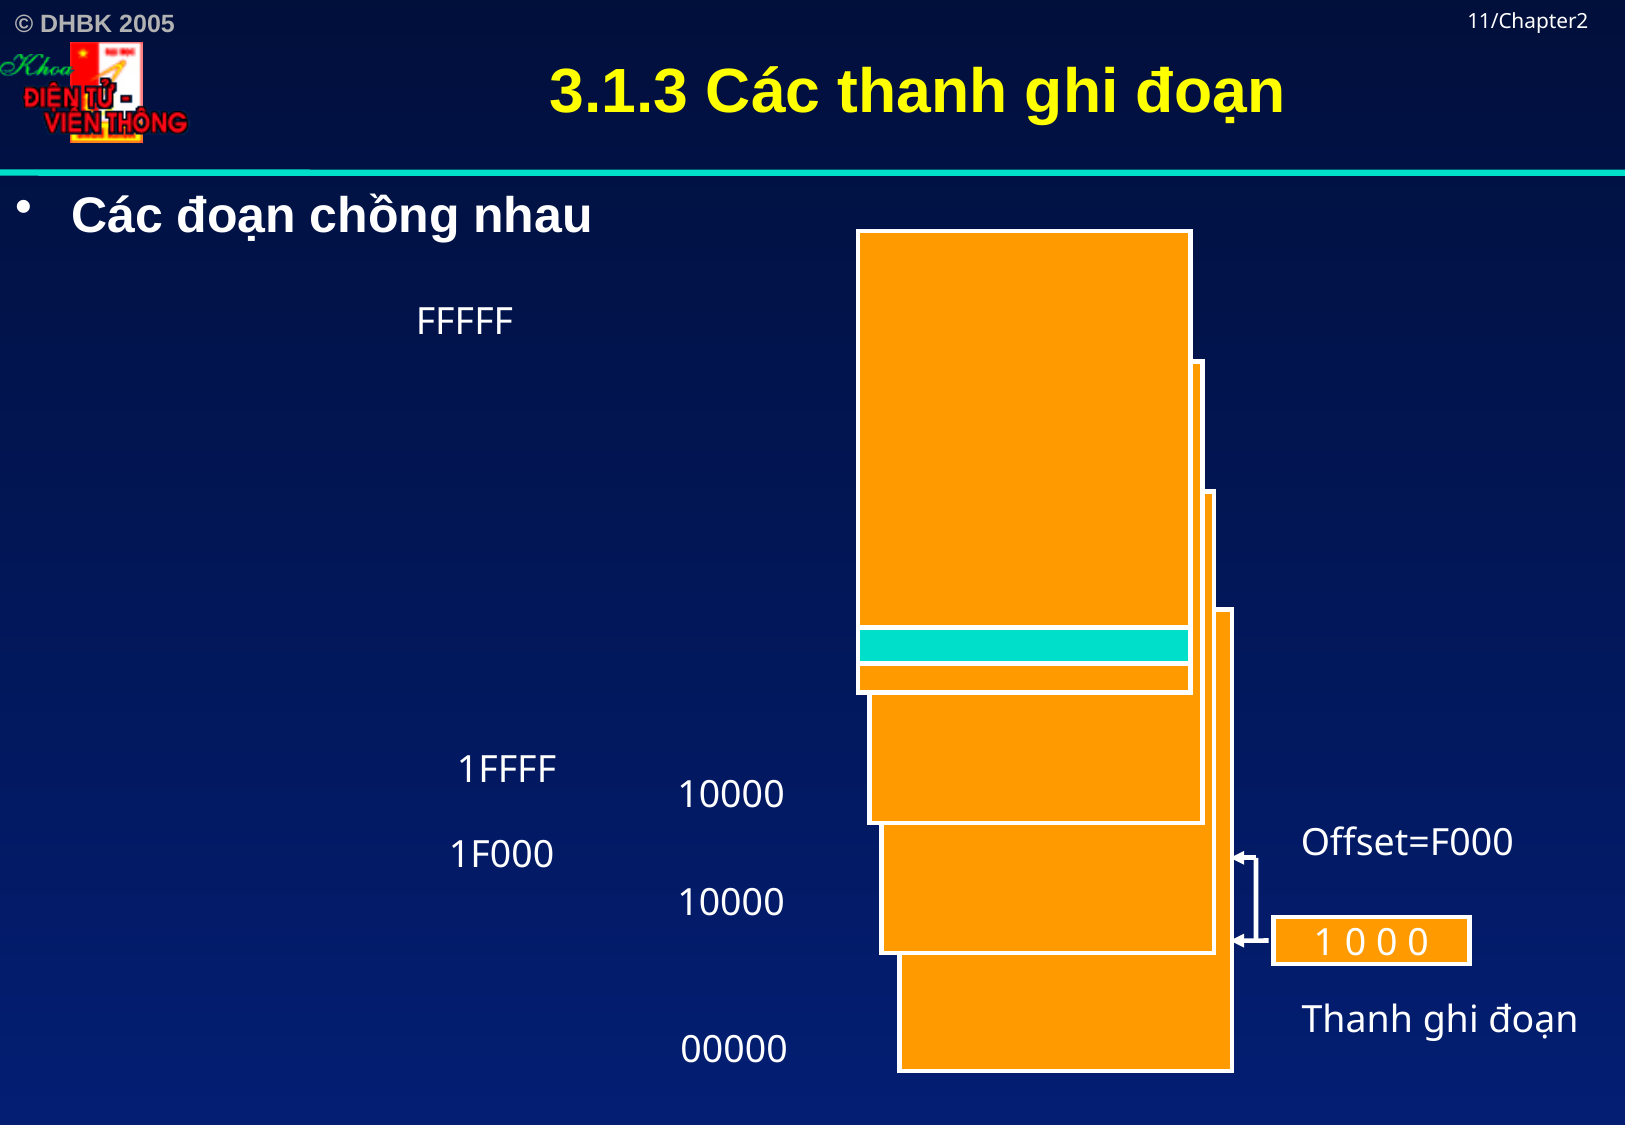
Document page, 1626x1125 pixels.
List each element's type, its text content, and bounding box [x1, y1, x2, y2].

text_box 10000 [662, 762, 800, 822]
list Các đoạn chồng nhau [0, 174, 1625, 1125]
text_box [869, 361, 1203, 824]
text_box FFFFF [401, 289, 529, 350]
text_box 1 0 0 0 [1273, 916, 1470, 964]
text_box [857, 627, 1191, 664]
text_box [858, 664, 1191, 693]
text_box Thanh ghi đoạn [1286, 987, 1594, 1048]
text_box 10000 [662, 870, 800, 931]
text_box [1232, 934, 1255, 947]
text_box 1F000 [434, 822, 570, 883]
text_box [899, 609, 1232, 1071]
title 3.1.3 Các thanh ghi đoạn [210, 0, 1625, 174]
text_box 00000 [665, 1017, 803, 1078]
picture [0, 42, 192, 143]
text_box Offset=F000 [1286, 810, 1530, 871]
text_box [1232, 851, 1256, 865]
text_box 1FFFF [442, 737, 572, 797]
text_box [858, 230, 1191, 627]
text_box [881, 491, 1214, 954]
